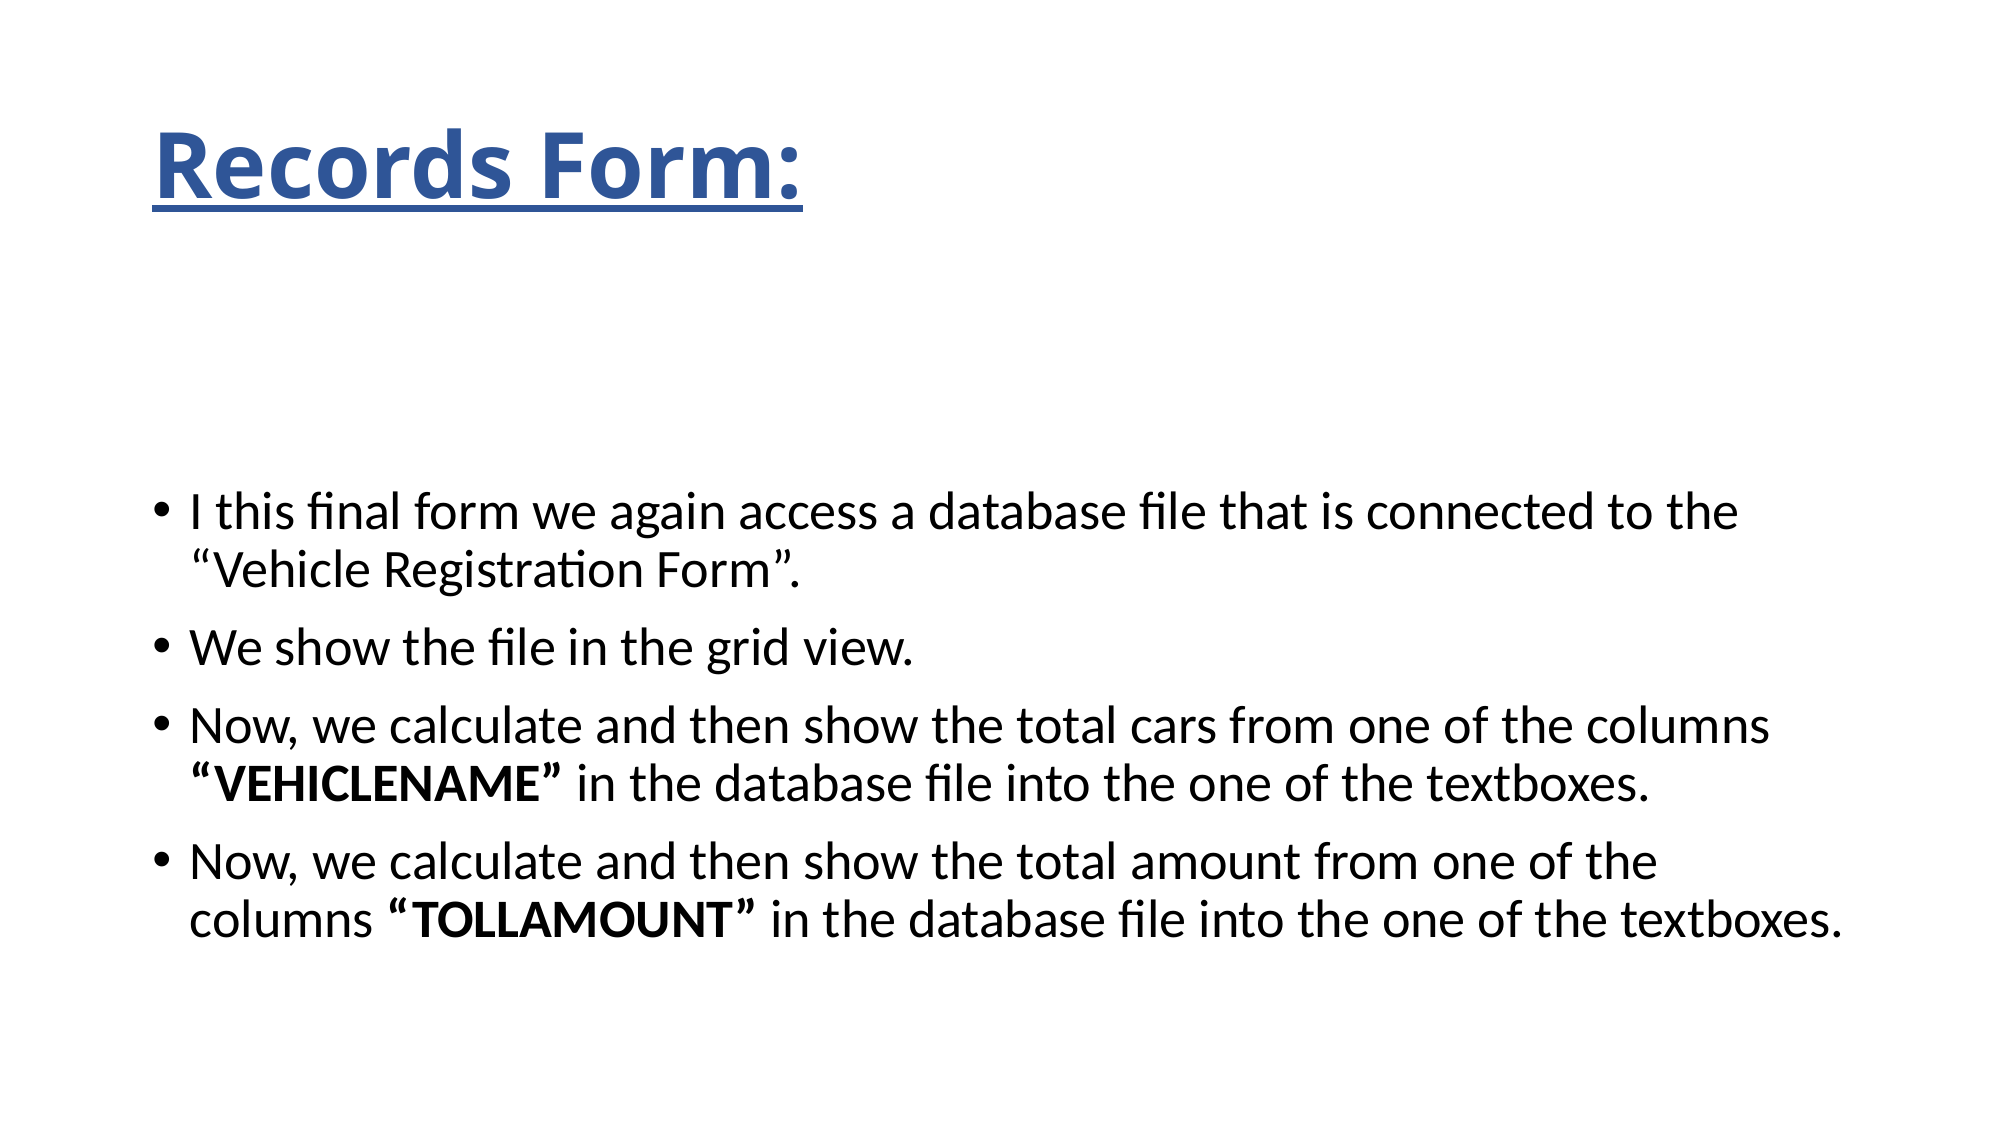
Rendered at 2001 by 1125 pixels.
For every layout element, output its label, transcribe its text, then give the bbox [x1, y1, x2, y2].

list I this final form we again access a database file that is connected to the “Vehicle Registration Form”. We show the file in the grid view. Now, we calculate and then show the total cars from one of the columns “VEHICLENAME” in the database file into the one of the textboxes. Now, we calculate and then show the total amount from one of the columns “TOLLAMOUNT” in the database file into the one of the textboxes. [137, 474, 1863, 1014]
title Records Form: [137, 59, 1863, 278]
